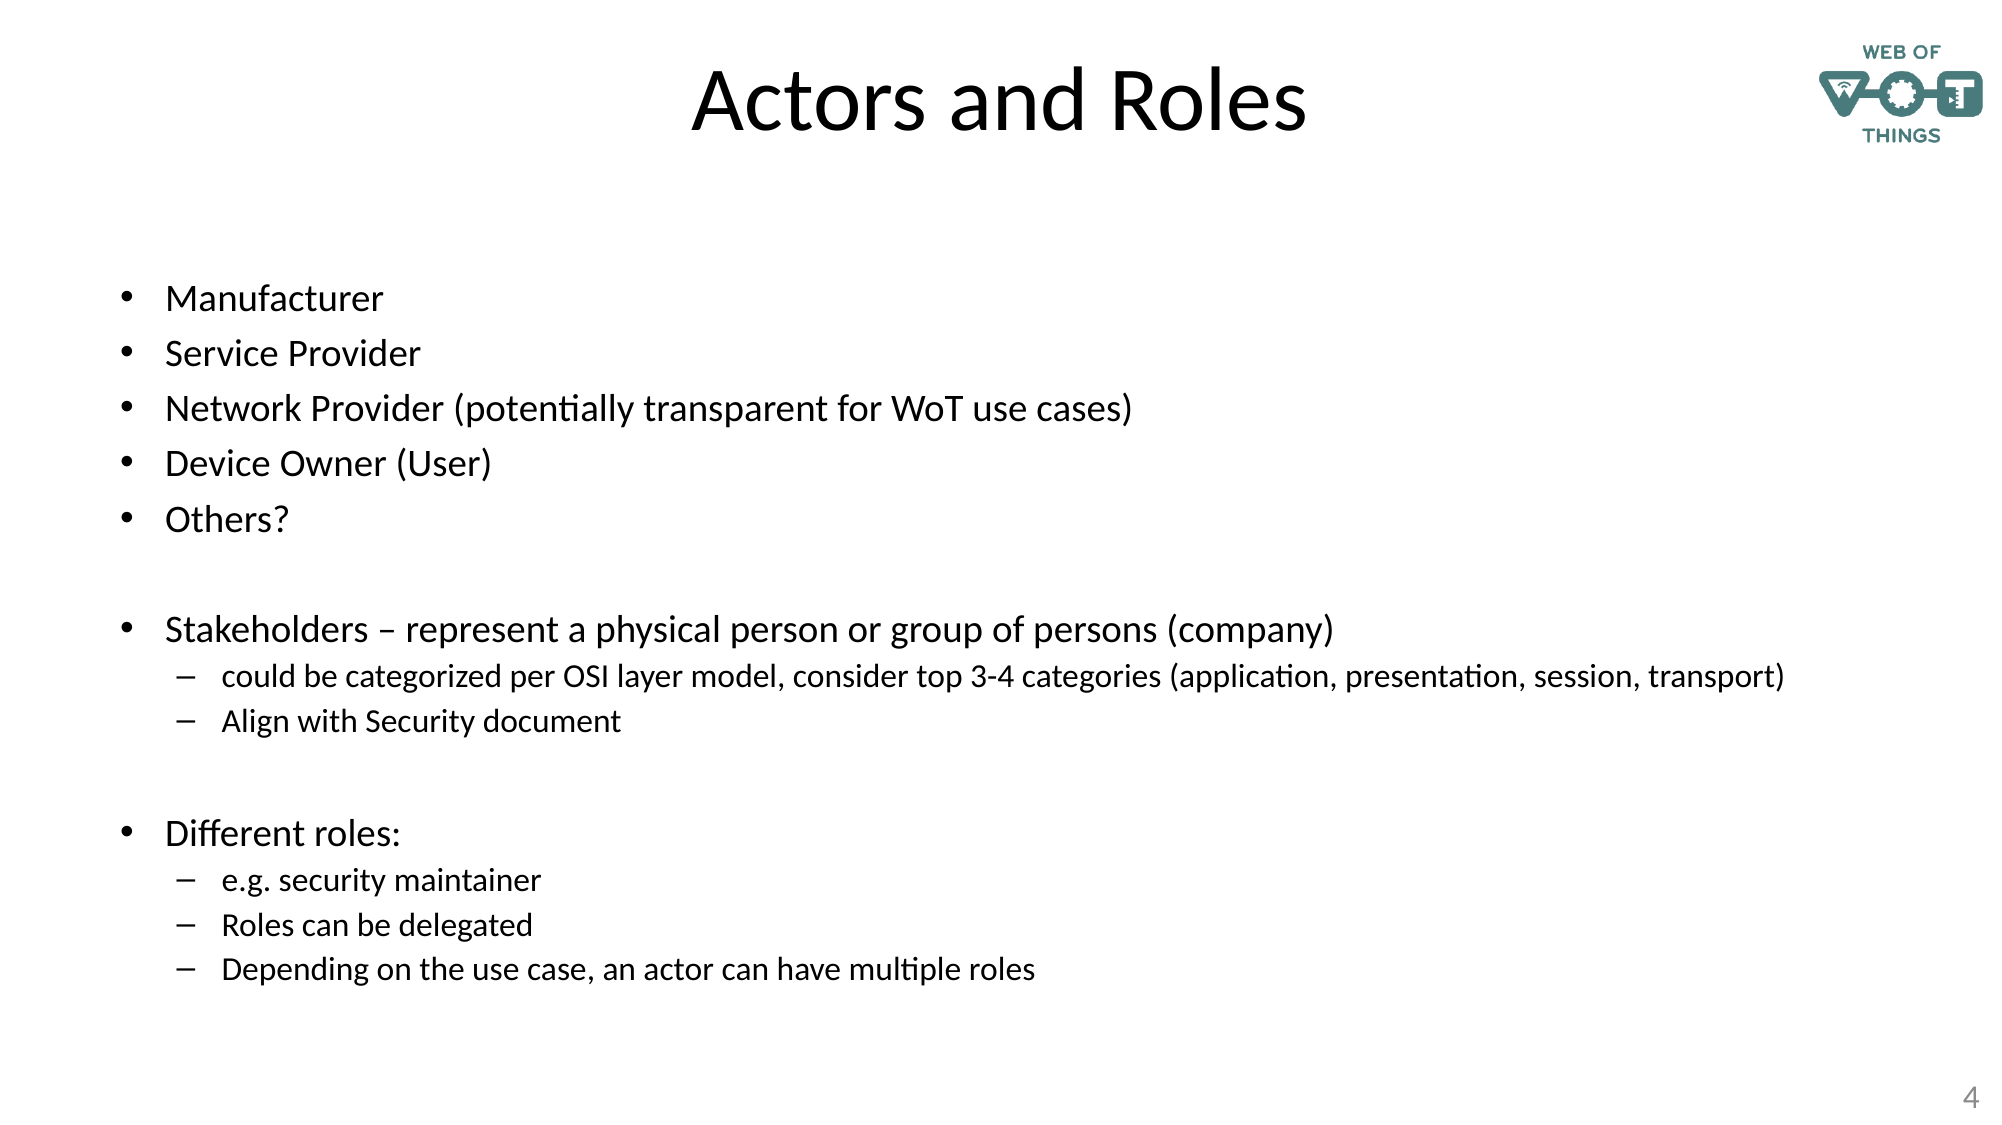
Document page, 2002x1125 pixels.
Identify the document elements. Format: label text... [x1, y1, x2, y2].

title Actors and Roles [0, 0, 2001, 188]
list Manufacturer Service Provider Network Provider (potentially transparent for WoT use cases) Device Owner (User) Others? Stakeholders – represent a physical person or group of persons (company) could be categorized per OSI layer model, consider top 3-4 categories (application, presentation, session, transport) Align with Security document Different roles: e.g. security maintainer Roles can be delegated Depending on the use case, an actor can have multiple roles [100, 262, 1901, 1005]
slide_number 4 [1532, 1065, 2000, 1125]
